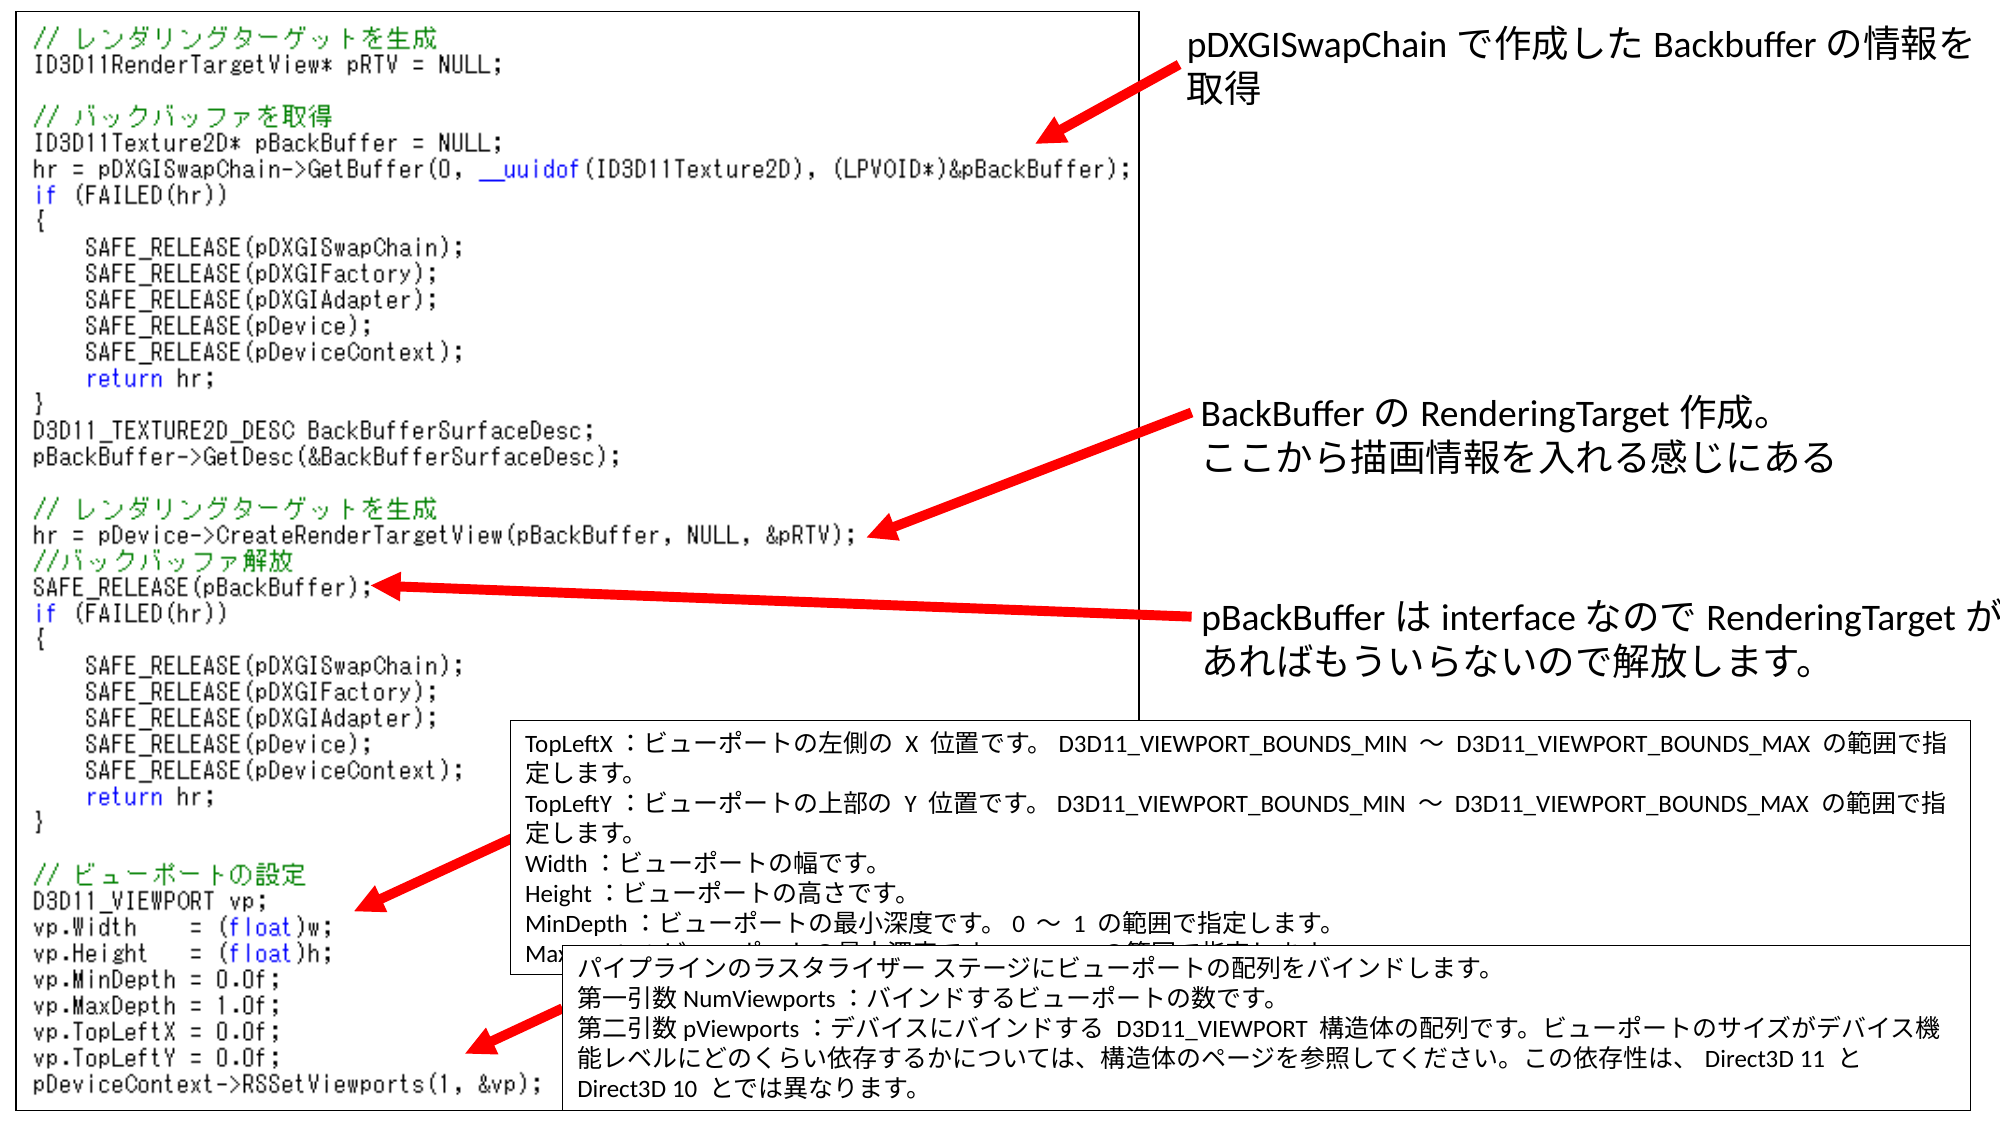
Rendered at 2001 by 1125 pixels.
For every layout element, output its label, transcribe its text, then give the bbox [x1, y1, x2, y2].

text_box pDXGISwapChainで作成したBackbufferの情報を 取得 [1172, 12, 1991, 117]
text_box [465, 1008, 563, 1054]
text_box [866, 412, 1192, 538]
text_box パイプラインのラスタライザー ステージにビューポートの配列をバインドします。 第一引数NumViewports：バインドするビューポートの数です。 第二引数pViewports：デバイスにバインドする D3D11_VIEWPORT 構造体の配列です。ビューポートのサイズがデバイス機能レベルにどのくらい依存するかについては、構造体のページを参照してください。この依存性は、Direct3D 11 と Direct3D 10 とでは異なります。 [562, 945, 1971, 1111]
text_box TopLeftX：ビューポートの左側の X 位置です。D3D11_VIEWPORT_BOUNDS_MIN ～ D3D11_VIEWPORT_BOUNDS_MAX の範囲で指定します。 TopLeftY：ビューポートの上部の Y 位置です。D3D11_VIEWPORT_BOUNDS_MIN ～ D3D11_VIEWPORT_BOUNDS_MAX の範囲で指定します。 Width：ビューポートの幅です。 Height：ビューポートの高さです。 MinDepth：ビューポートの最小深度です。0 ～ 1 の範囲で指定します。 MaxDepth：ビューポートの最大深度です。0 ～ 1 の範囲で指定します。 [1139, 720, 1971, 945]
text_box pBackBufferはinterfaceなのでRenderingTargetが あればもういらないので解放します。 [1186, 585, 2000, 691]
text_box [370, 585, 1192, 617]
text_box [1035, 64, 1180, 144]
text_box BackBufferのRenderingTarget作成。 ここから描画情報を入れる感じにある [1185, 381, 1853, 486]
picture [16, 12, 1139, 1110]
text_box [354, 814, 563, 912]
